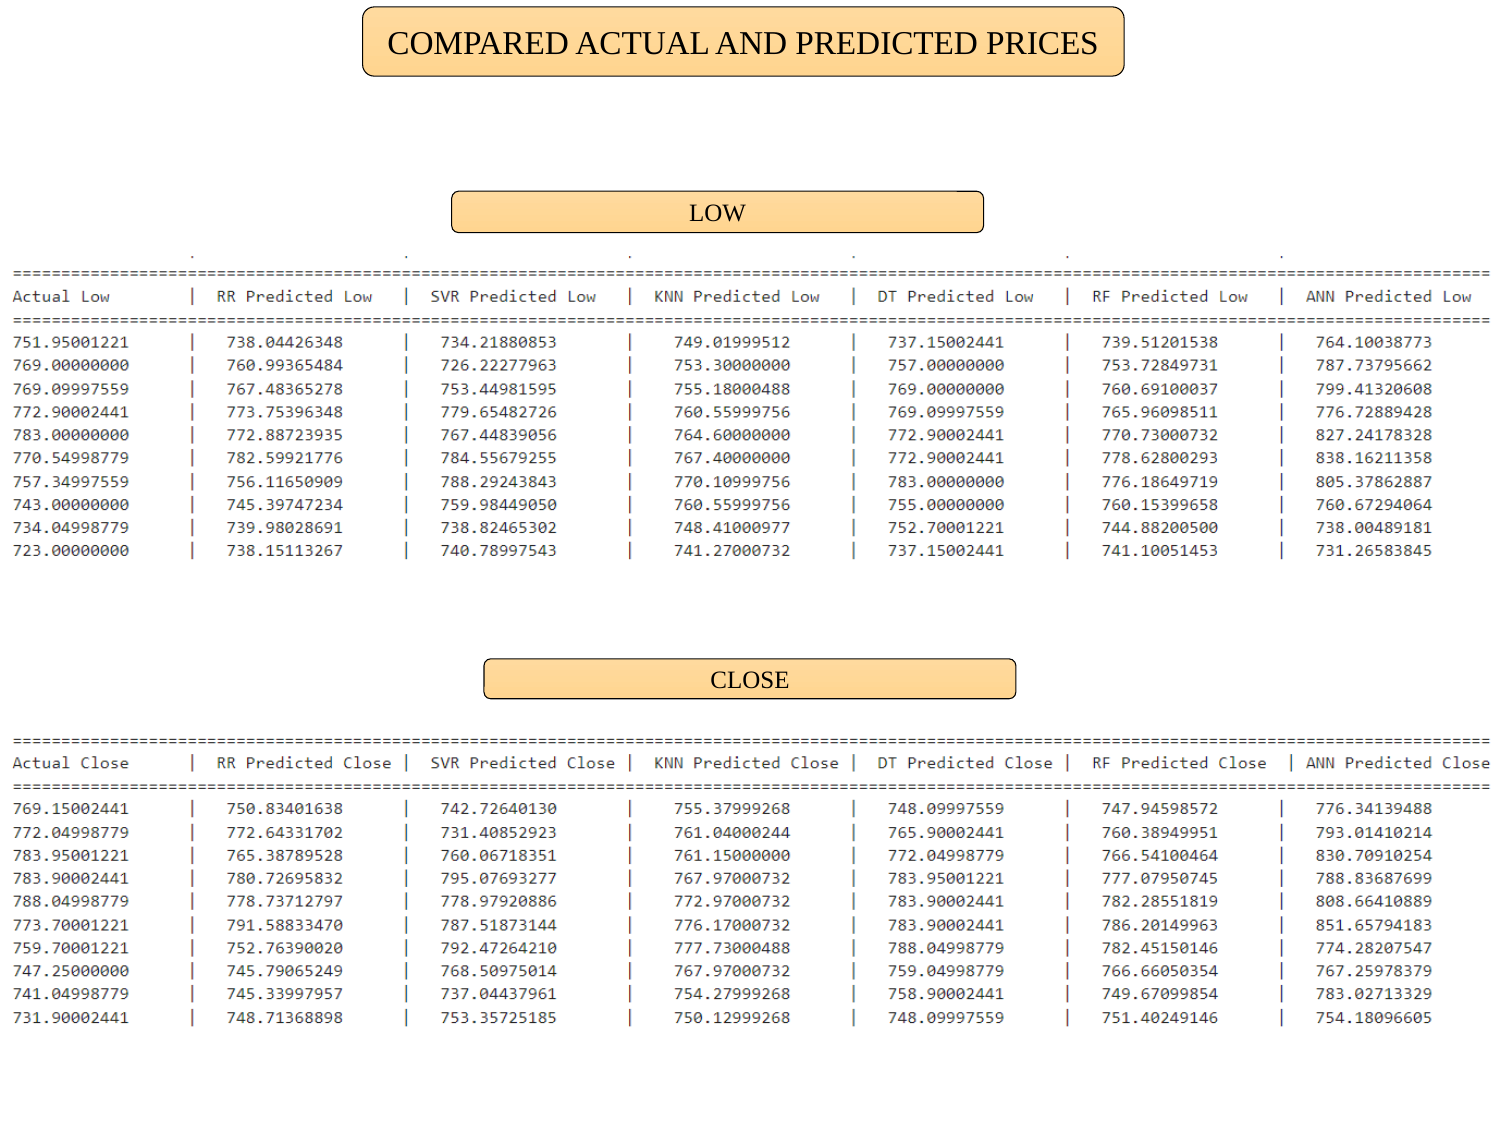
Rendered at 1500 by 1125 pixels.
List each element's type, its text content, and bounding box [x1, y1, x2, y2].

text_box LOW [451, 190, 985, 234]
picture [0, 256, 1500, 563]
text_box COMPARED ACTUAL AND PREDICTED PRICES [362, 6, 1125, 77]
text_box CLOSE [483, 658, 1017, 700]
picture [0, 727, 1500, 1034]
